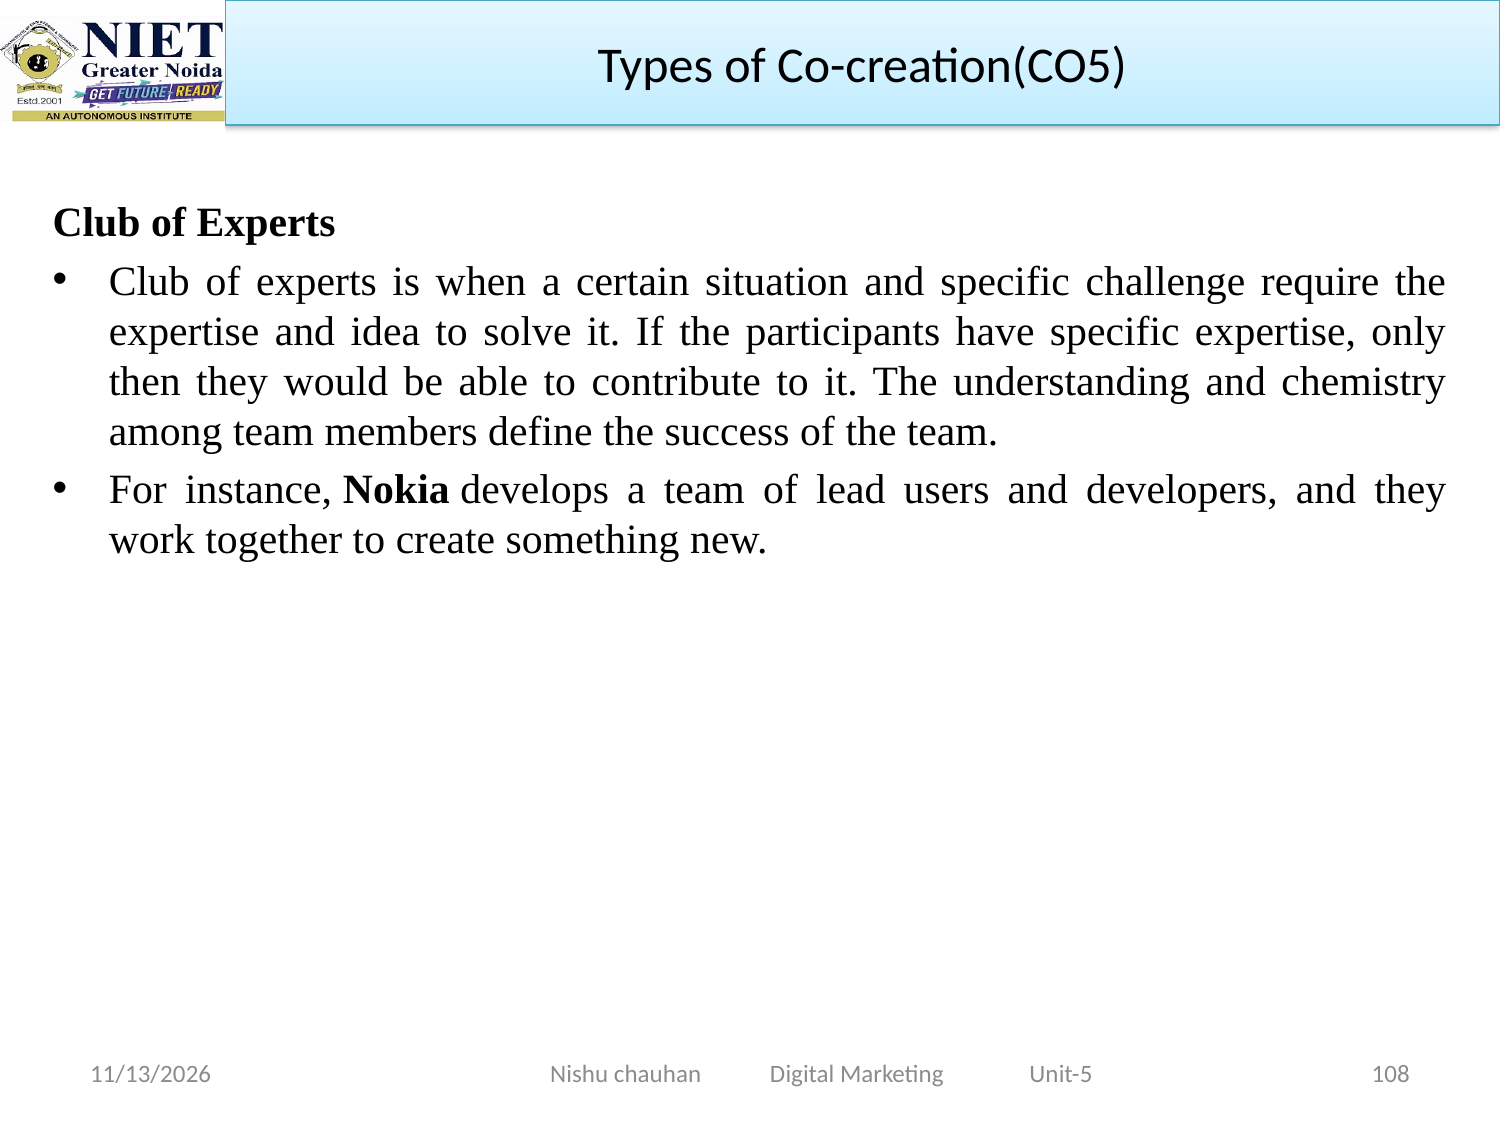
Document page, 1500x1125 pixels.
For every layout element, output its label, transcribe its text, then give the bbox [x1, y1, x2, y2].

slide_number 108 [1074, 1042, 1425, 1103]
footer Nishu chauhan Digital Marketing Unit-5 [412, 1042, 1074, 1103]
picture [0, 0, 226, 151]
slide_number 28-May-24 [75, 1042, 412, 1103]
list Club of Experts Club of experts is when a certain situation and specific challenge require the expertise and idea to solve it. If the participants have specific expertise, only then they would be able to contribute to it. The understanding and chemistry among team members define the success of the team. For instance, Nokia develops a team of lead users and developers, and they work together to create something new. [37, 187, 1463, 1025]
text_box Types of Co-creation(CO5) [226, 0, 1500, 126]
